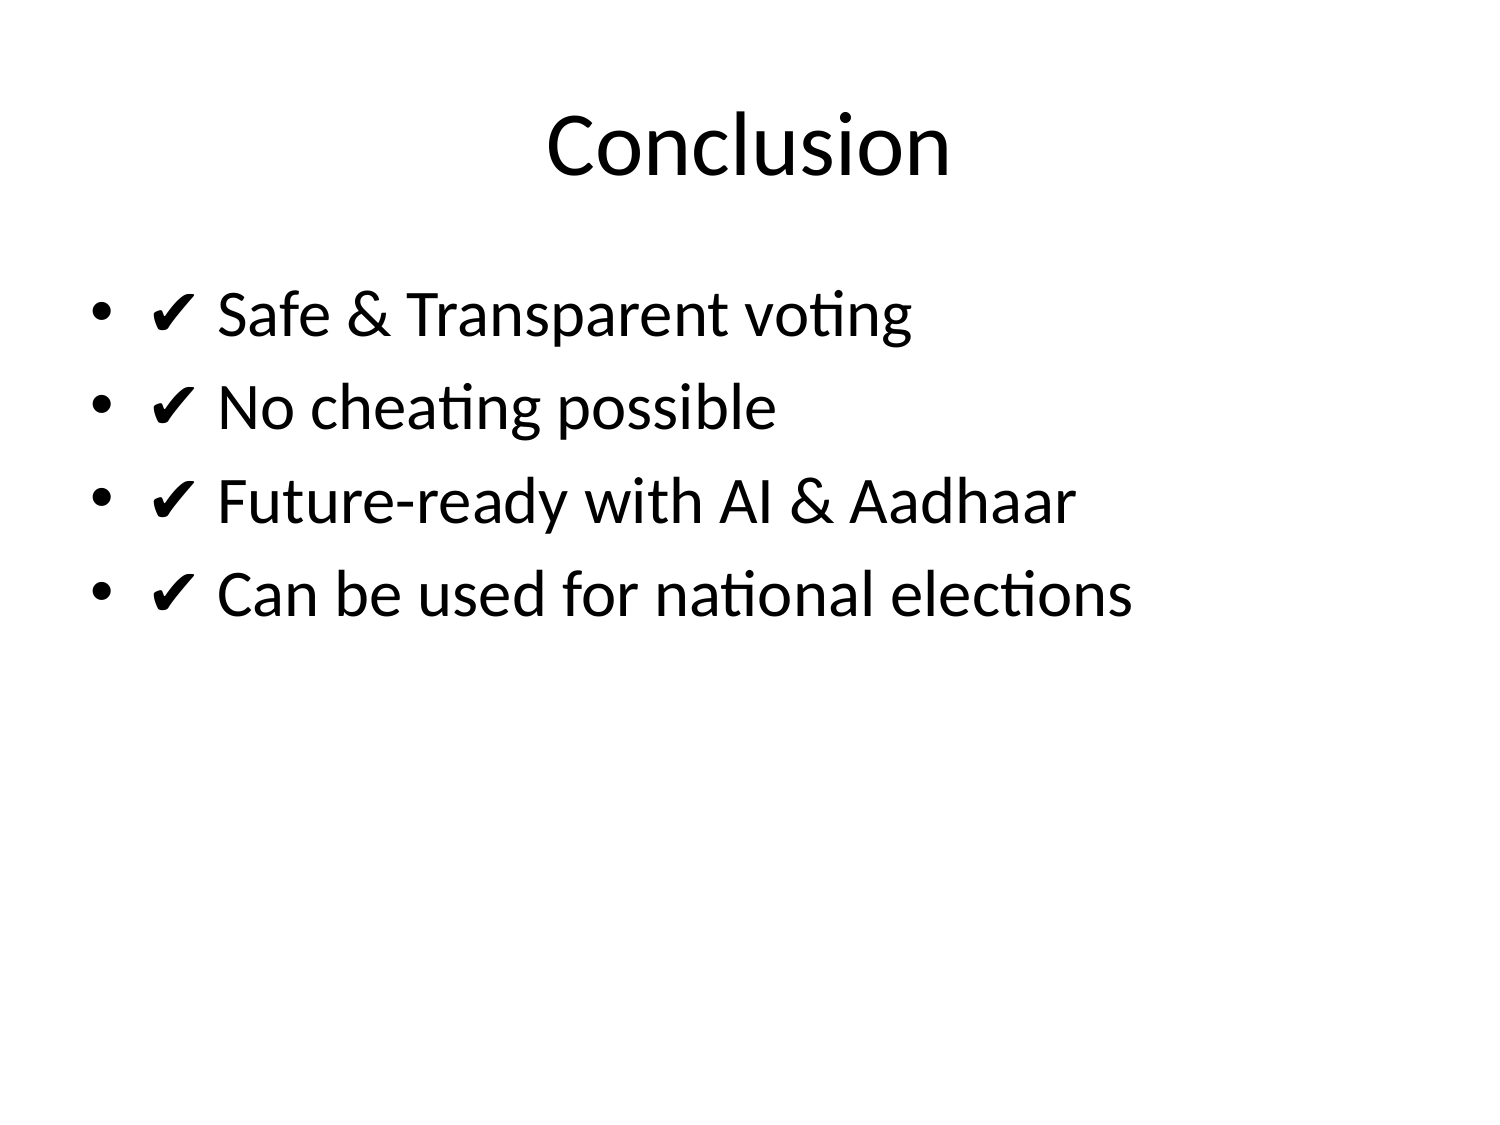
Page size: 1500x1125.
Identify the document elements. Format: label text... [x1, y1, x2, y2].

title Conclusion [75, 45, 1425, 233]
list ✔ Safe & Transparent voting ✔ No cheating possible ✔ Future-ready with AI & Aadhaar ✔ Can be used for national elections [75, 262, 1425, 1005]
